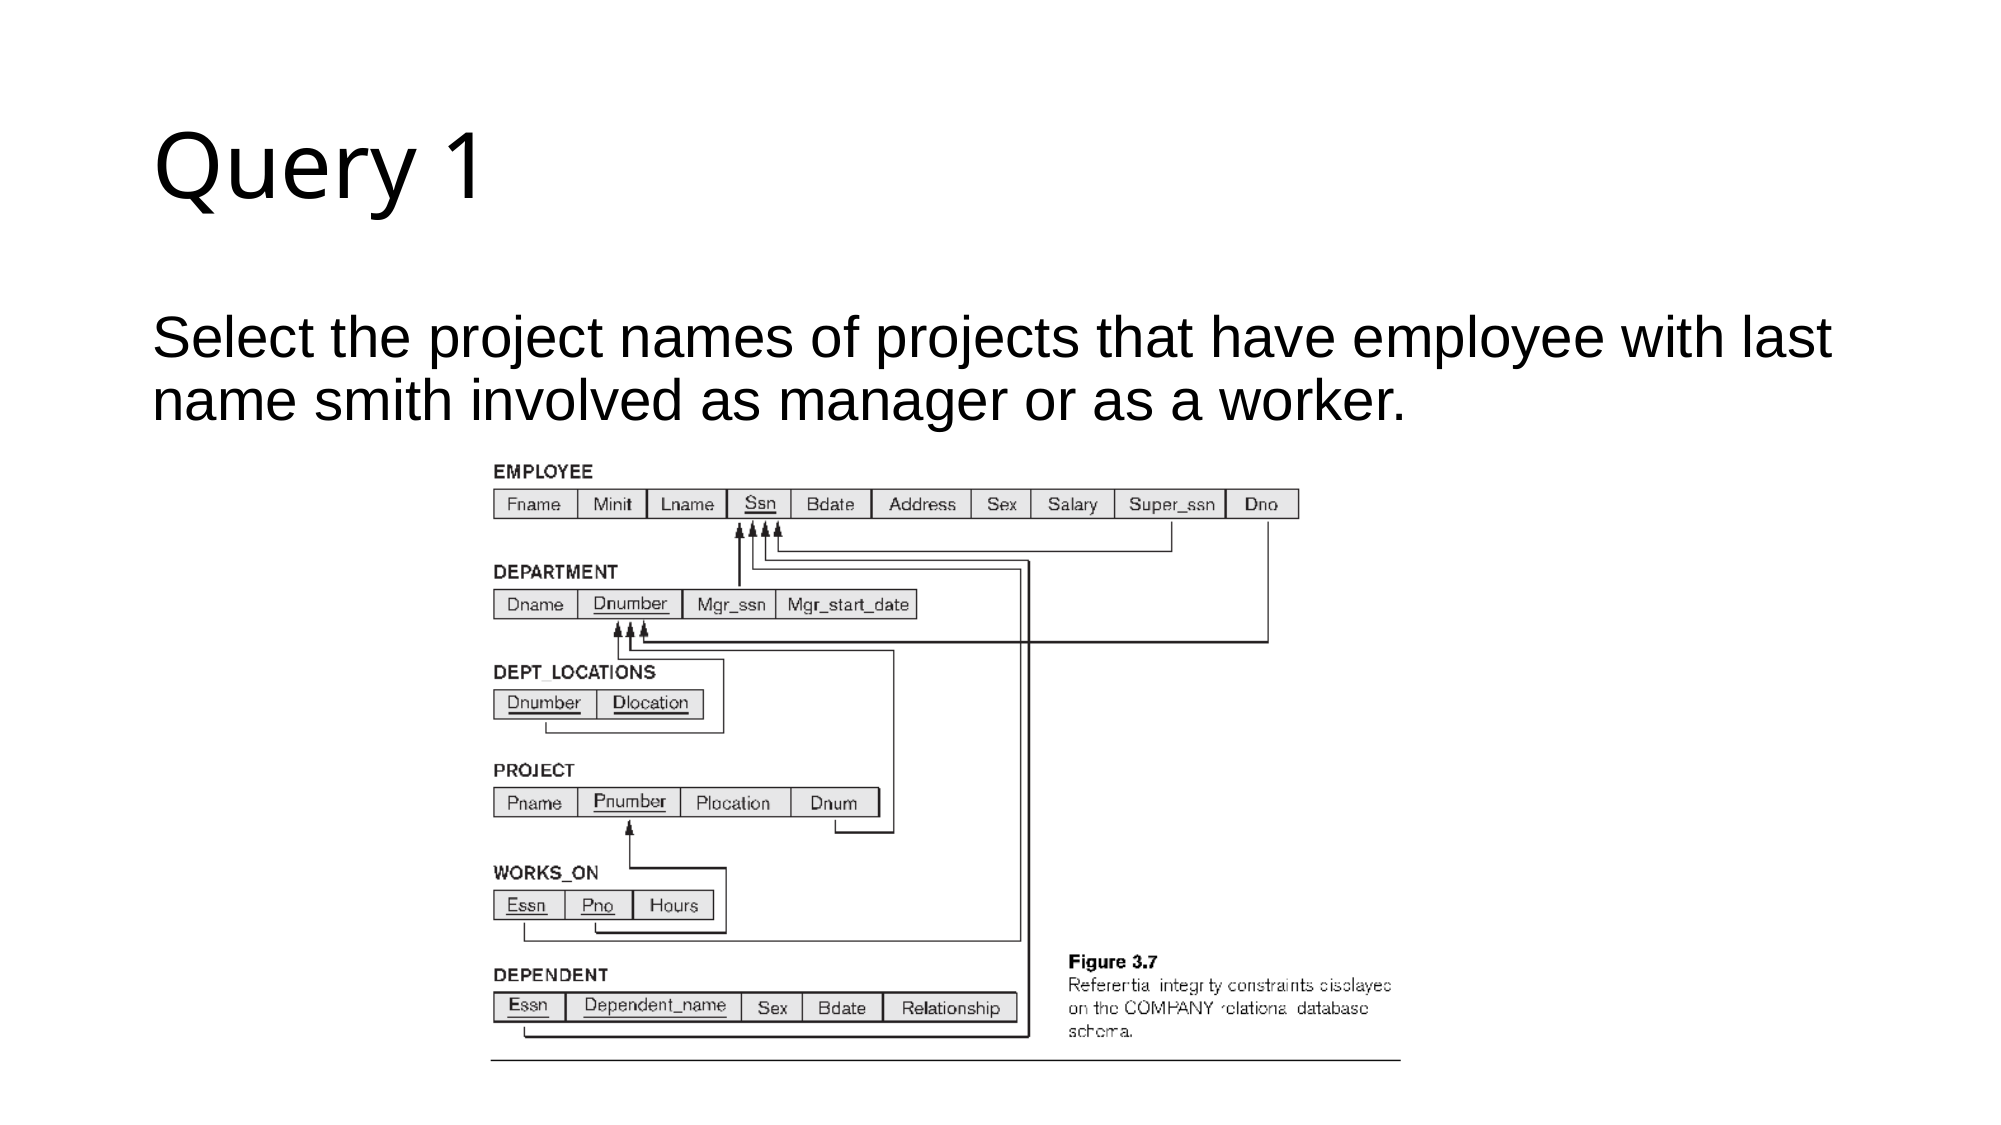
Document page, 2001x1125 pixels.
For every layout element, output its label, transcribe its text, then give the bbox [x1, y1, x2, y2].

list Select the project names of projects that have employee with last name smith involved as manager or as a worker. [137, 299, 1863, 1014]
picture [481, 457, 1406, 1065]
title Query 1 [137, 59, 1863, 278]
